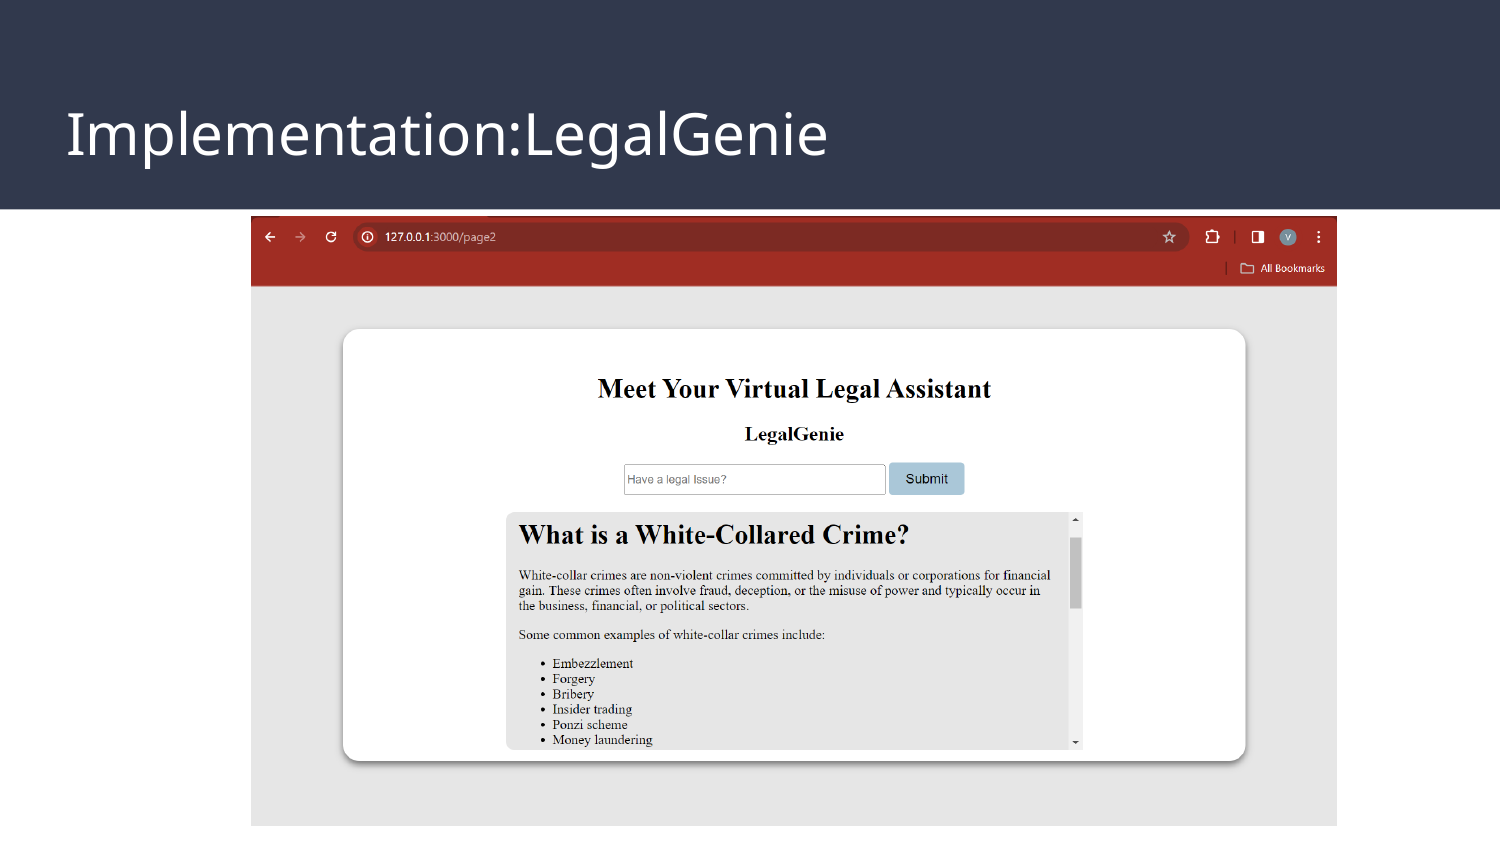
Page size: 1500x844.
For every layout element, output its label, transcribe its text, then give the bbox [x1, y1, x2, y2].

picture [251, 216, 1337, 827]
title Implementation:LegalGenie [51, 82, 1449, 185]
